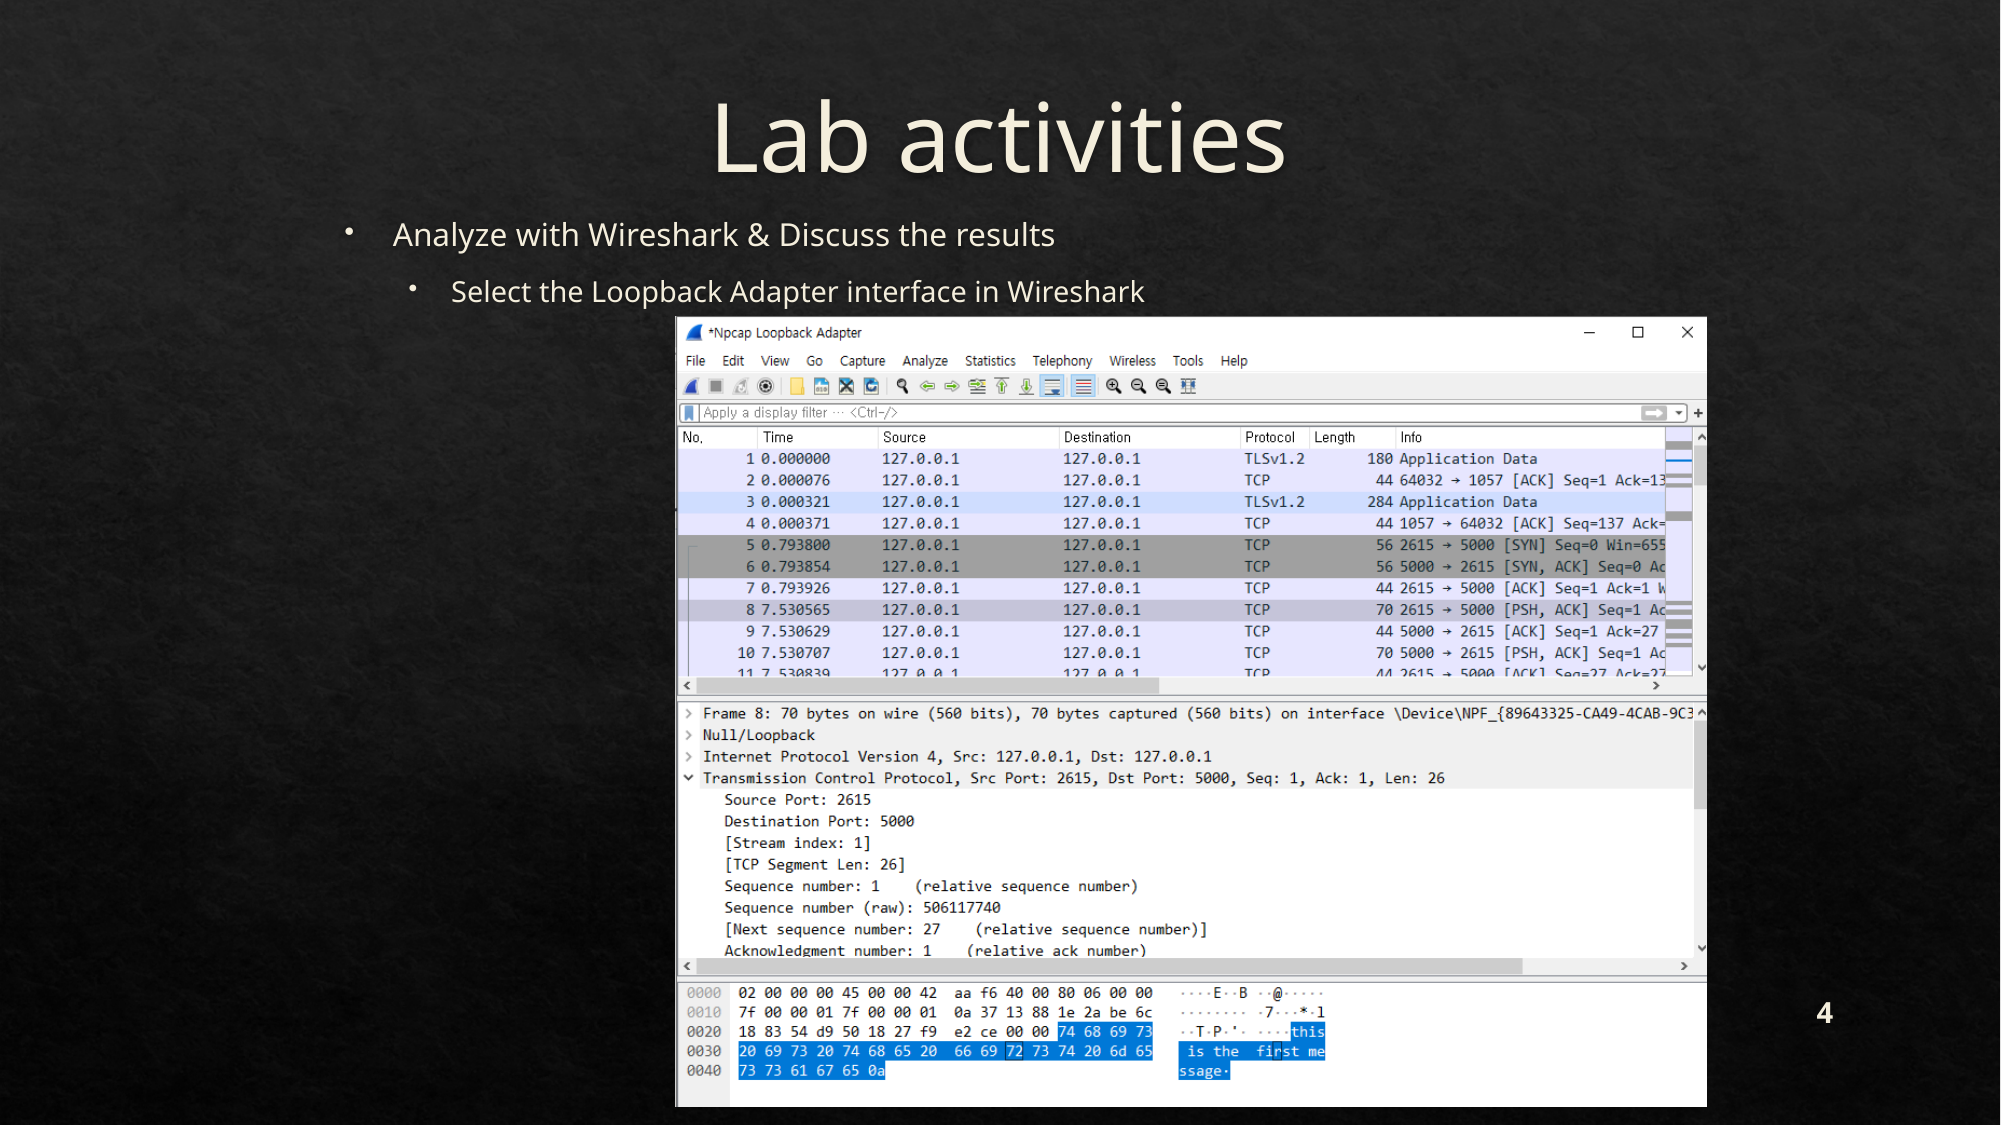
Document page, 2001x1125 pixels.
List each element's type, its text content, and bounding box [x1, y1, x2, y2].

title Lab activities [149, 38, 1849, 245]
list Analyze with Wireshark & Discuss the results Select the Loopback Adapter interface in Wireshark [324, 200, 1675, 317]
picture [675, 316, 1708, 1107]
slide_number 4 [1724, 984, 1849, 1045]
